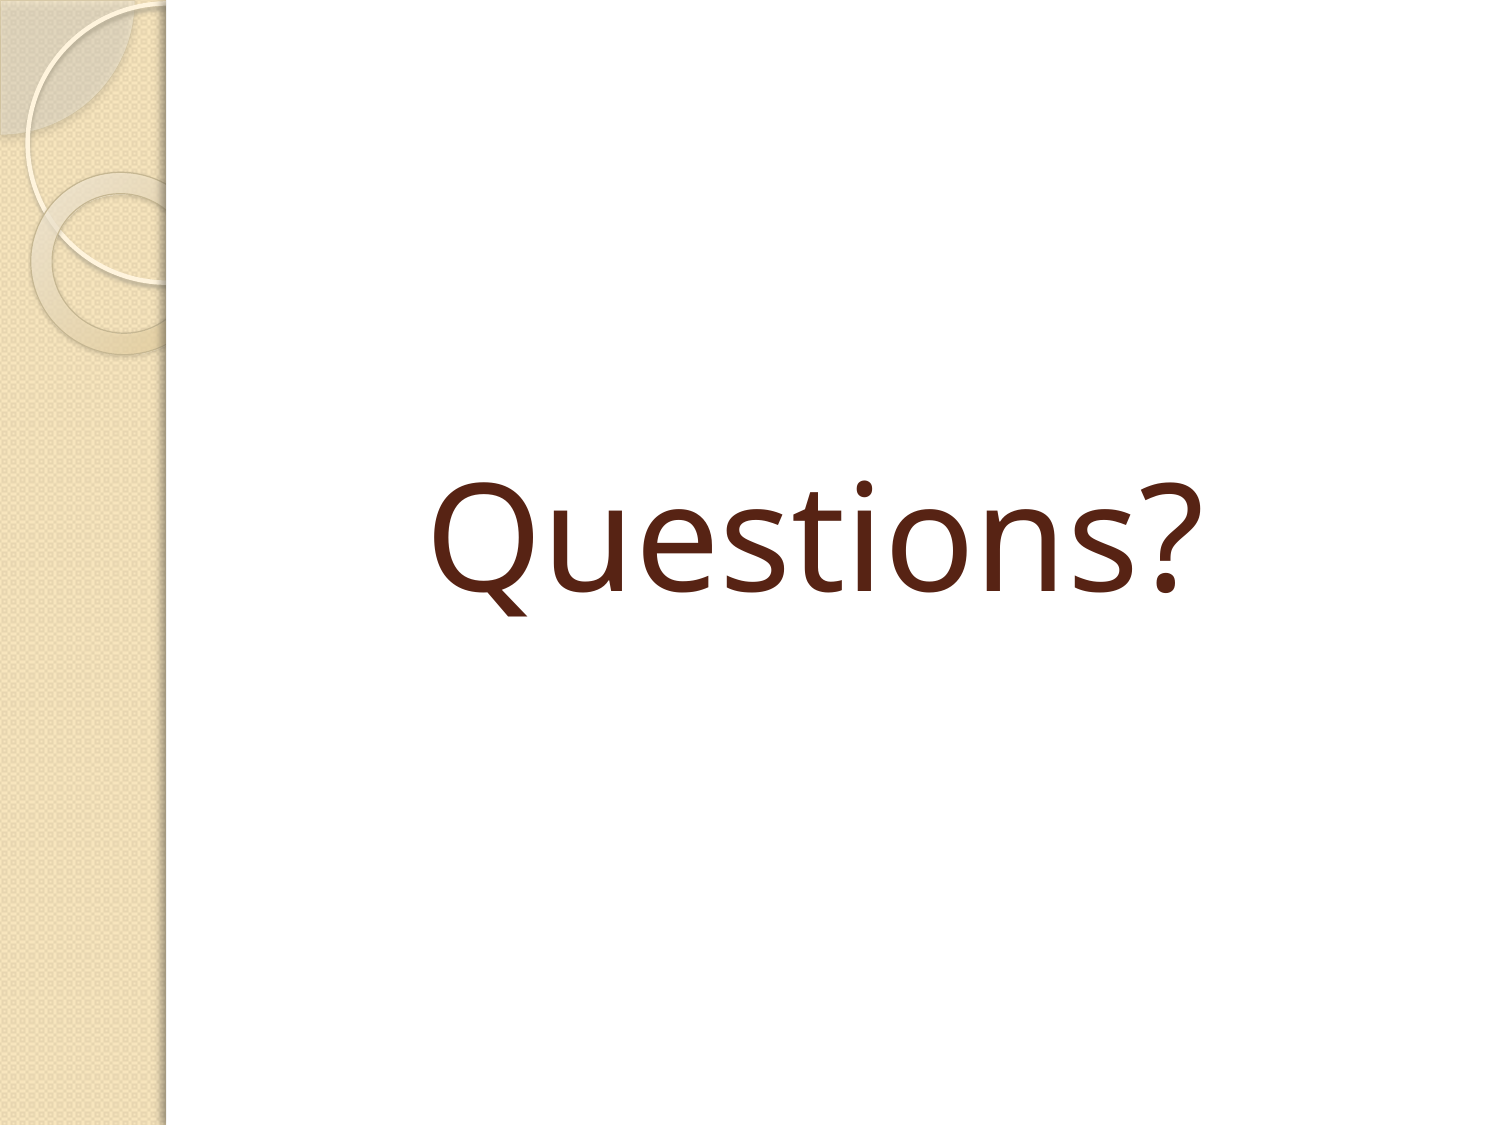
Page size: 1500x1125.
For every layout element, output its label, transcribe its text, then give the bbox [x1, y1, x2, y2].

title Questions? [200, 437, 1430, 625]
